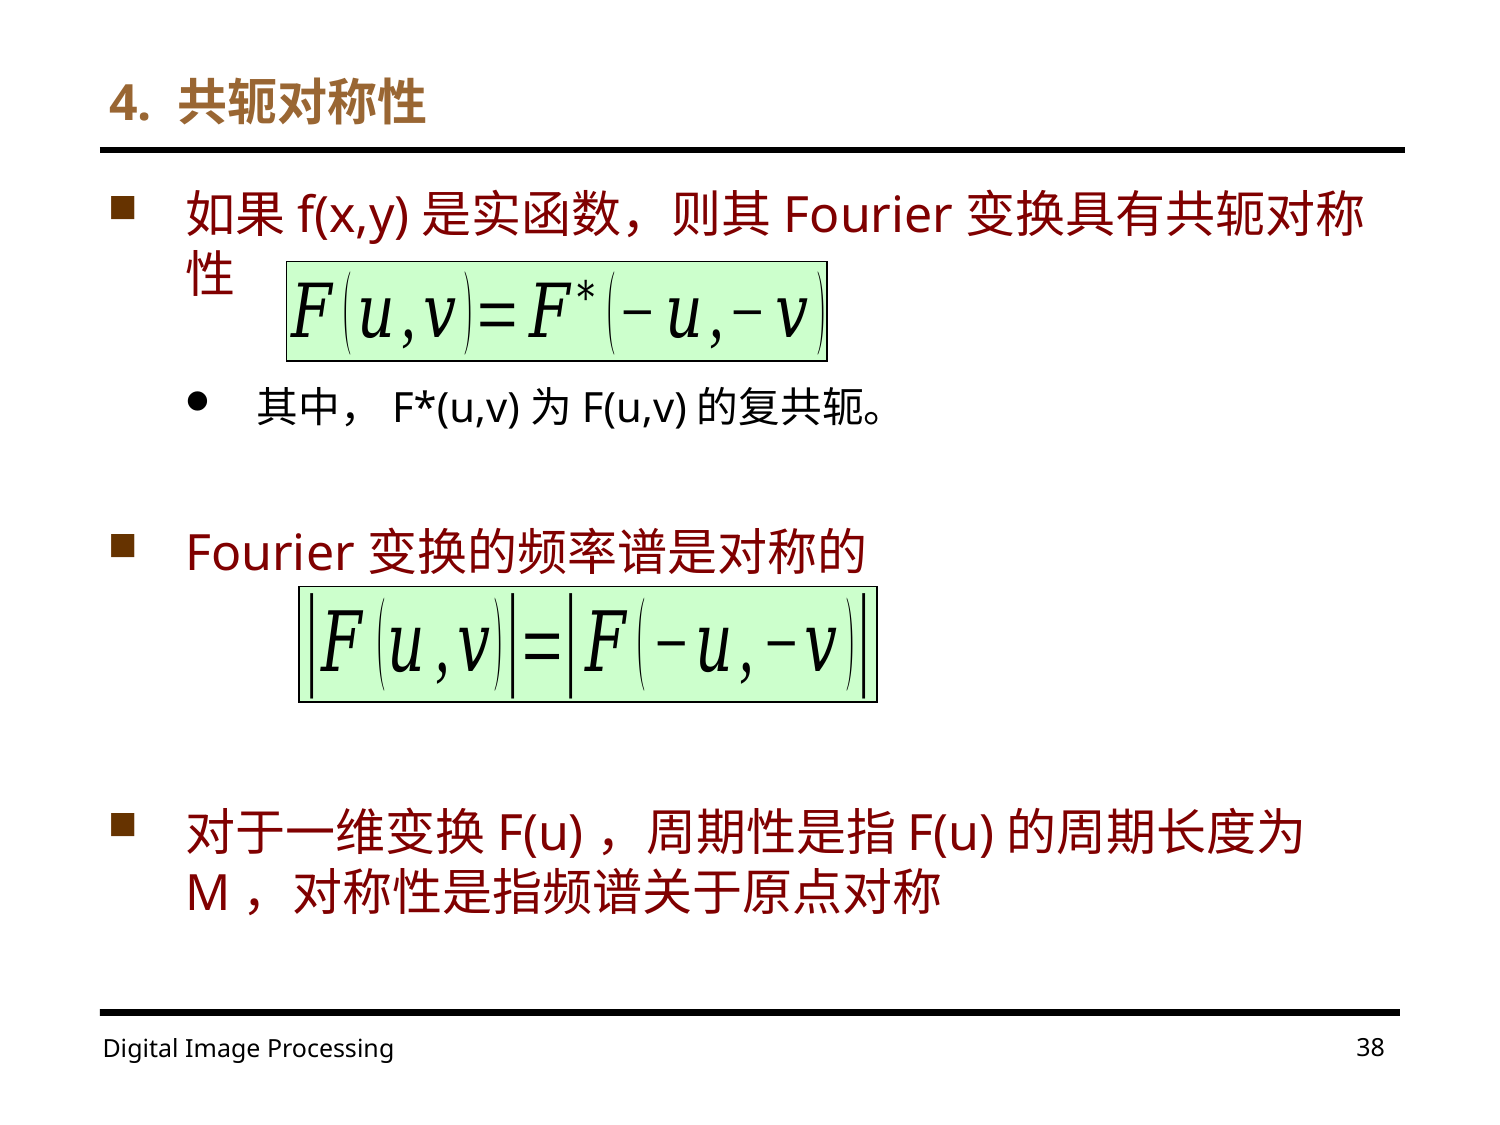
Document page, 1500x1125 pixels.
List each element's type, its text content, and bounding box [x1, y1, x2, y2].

list 如果f(x,y)是实函数，则其Fourier变换具有共轭对称性 其中，F*(u,v)为F(u,v)的复共轭。 Fourier变换的频率谱是对称的 对于一维变换F(u)，周期性是指F(u)的周期长度为M，对称性是指频谱关于原点对称 [92, 174, 1400, 988]
slide_number Digital Image Processing [87, 1025, 488, 1104]
title 4. 共轭对称性 [94, 50, 1407, 138]
slide_number 38 [1074, 1024, 1400, 1103]
